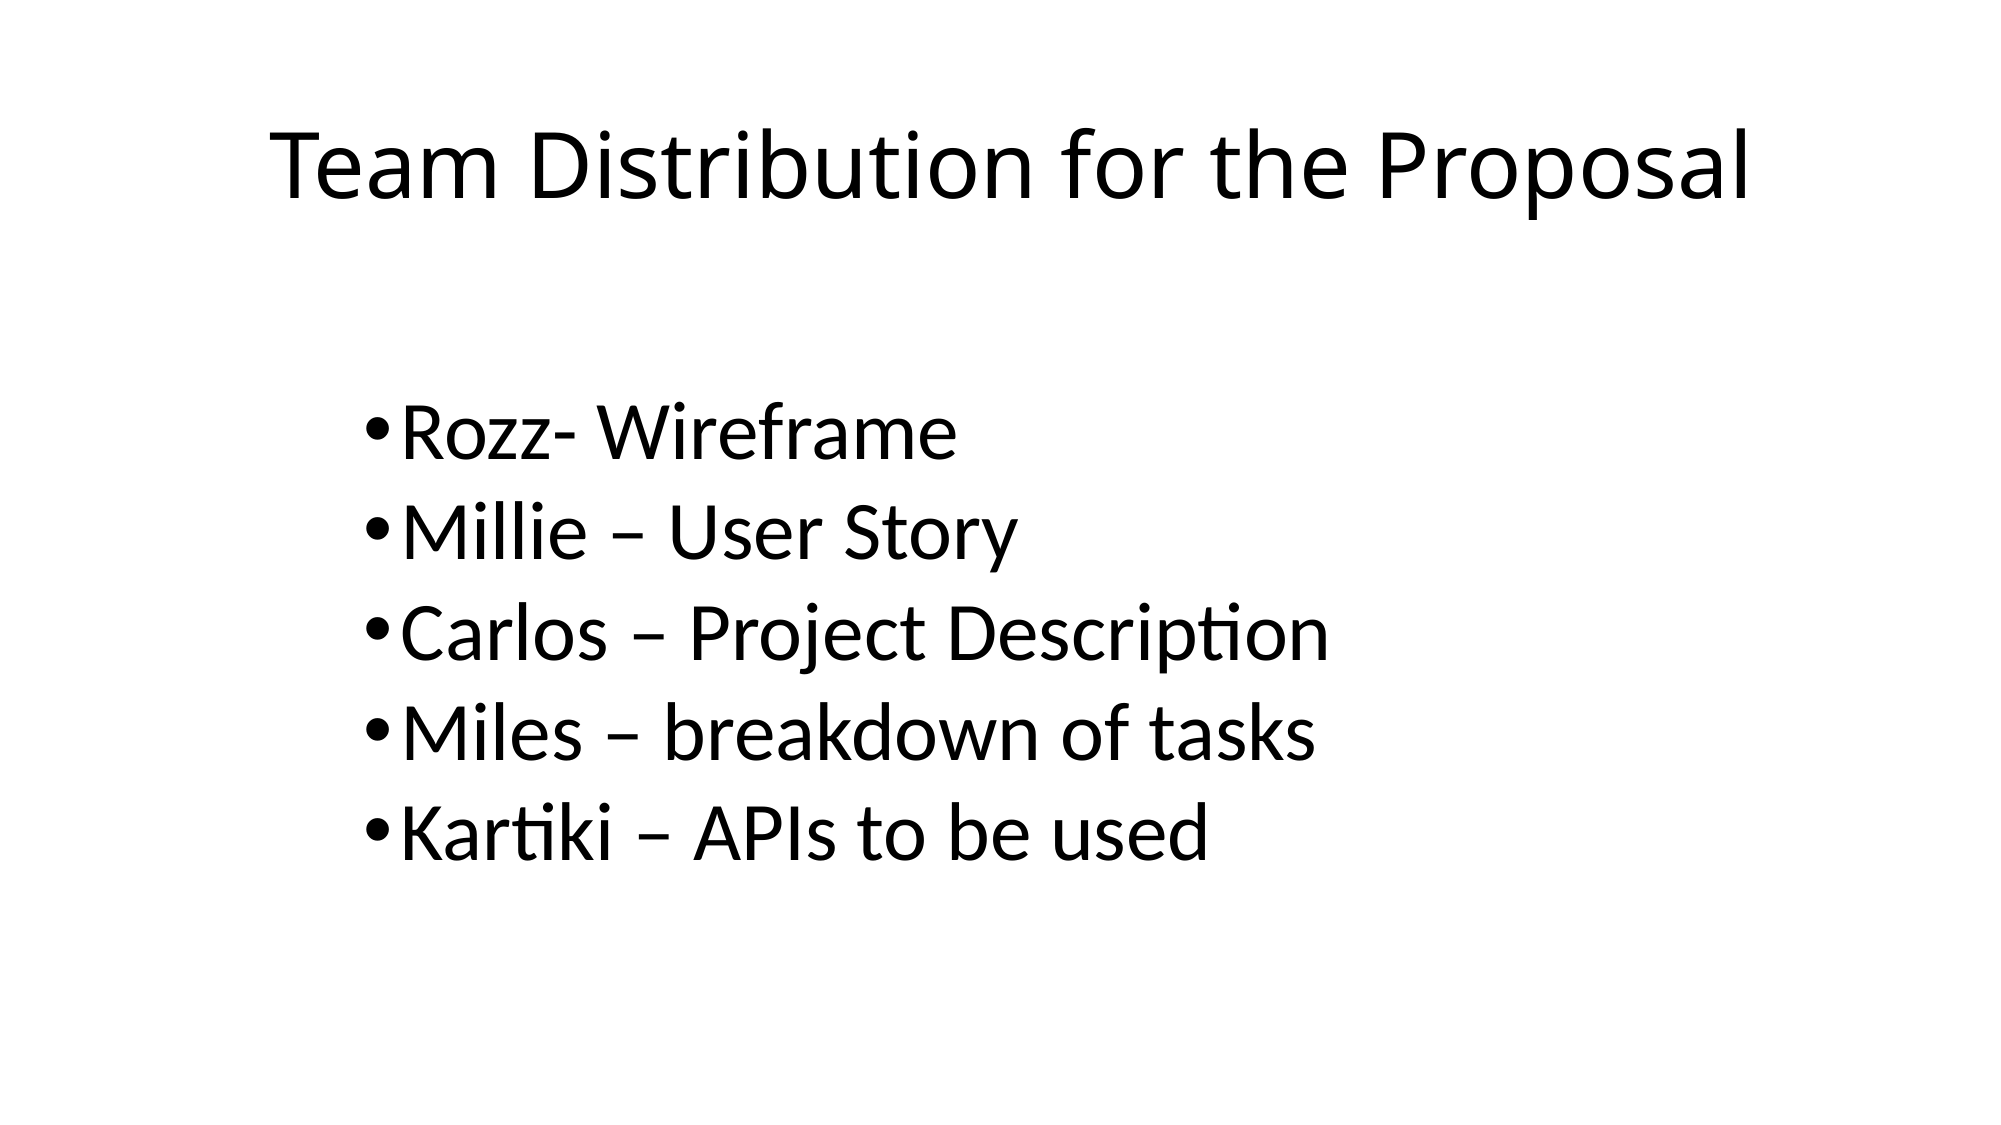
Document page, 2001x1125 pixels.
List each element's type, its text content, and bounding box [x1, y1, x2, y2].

title Team Distribution for the Proposal [137, 59, 1863, 278]
list Rozz- Wireframe Millie – User Story Carlos – Project Description Miles – breakdown of tasks Kartiki – APIs to be used [123, 299, 1863, 1014]
